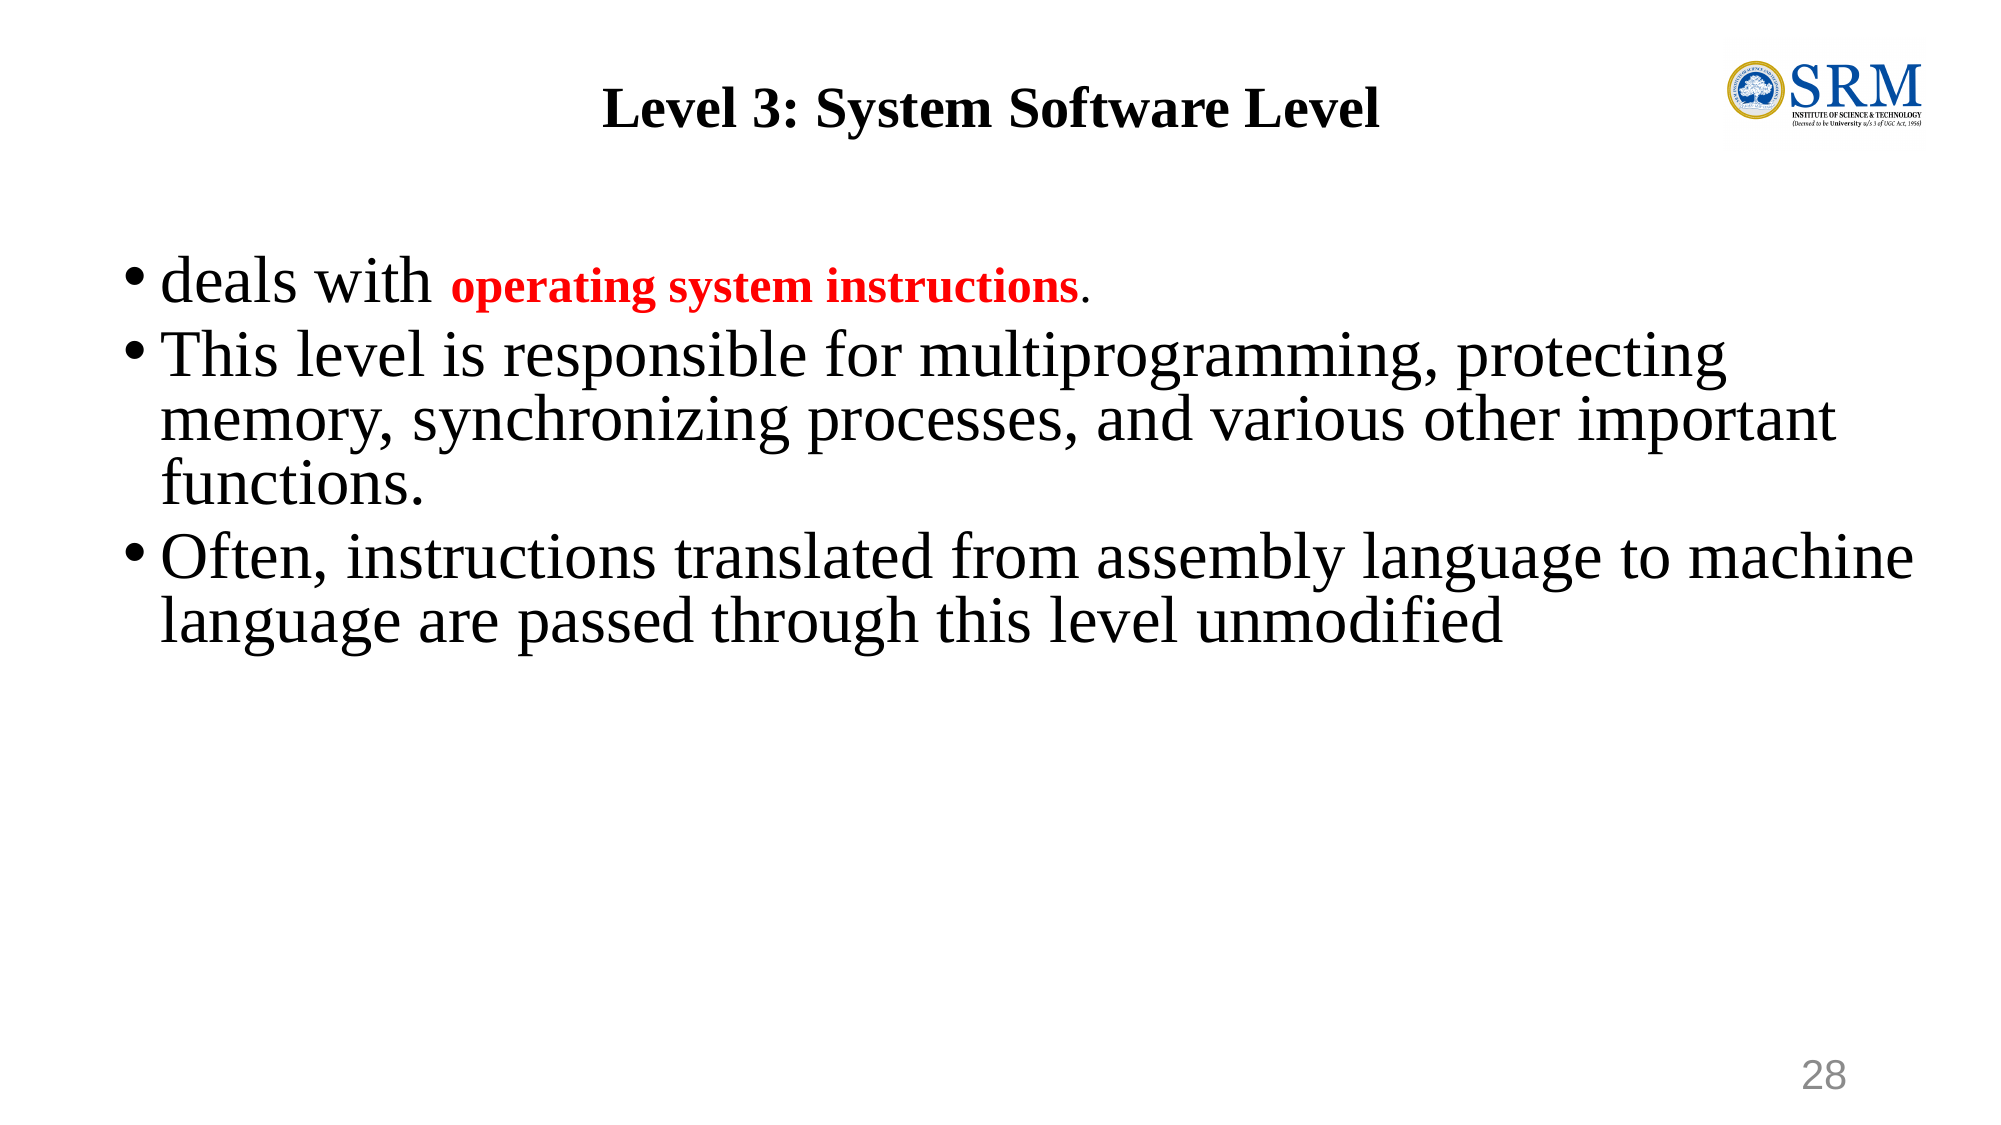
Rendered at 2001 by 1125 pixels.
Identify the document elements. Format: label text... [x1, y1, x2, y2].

slide_number 28 [1412, 1042, 1863, 1103]
picture [1723, 37, 1926, 75]
list Level 3: System Software Level deals with operating system instructions. This level is responsible for multiprogramming, protecting memory, synchronizing processes, and various other important functions. Often, instructions translated from assembly language to machine language are passed through this level unmodified [33, 75, 1950, 1005]
